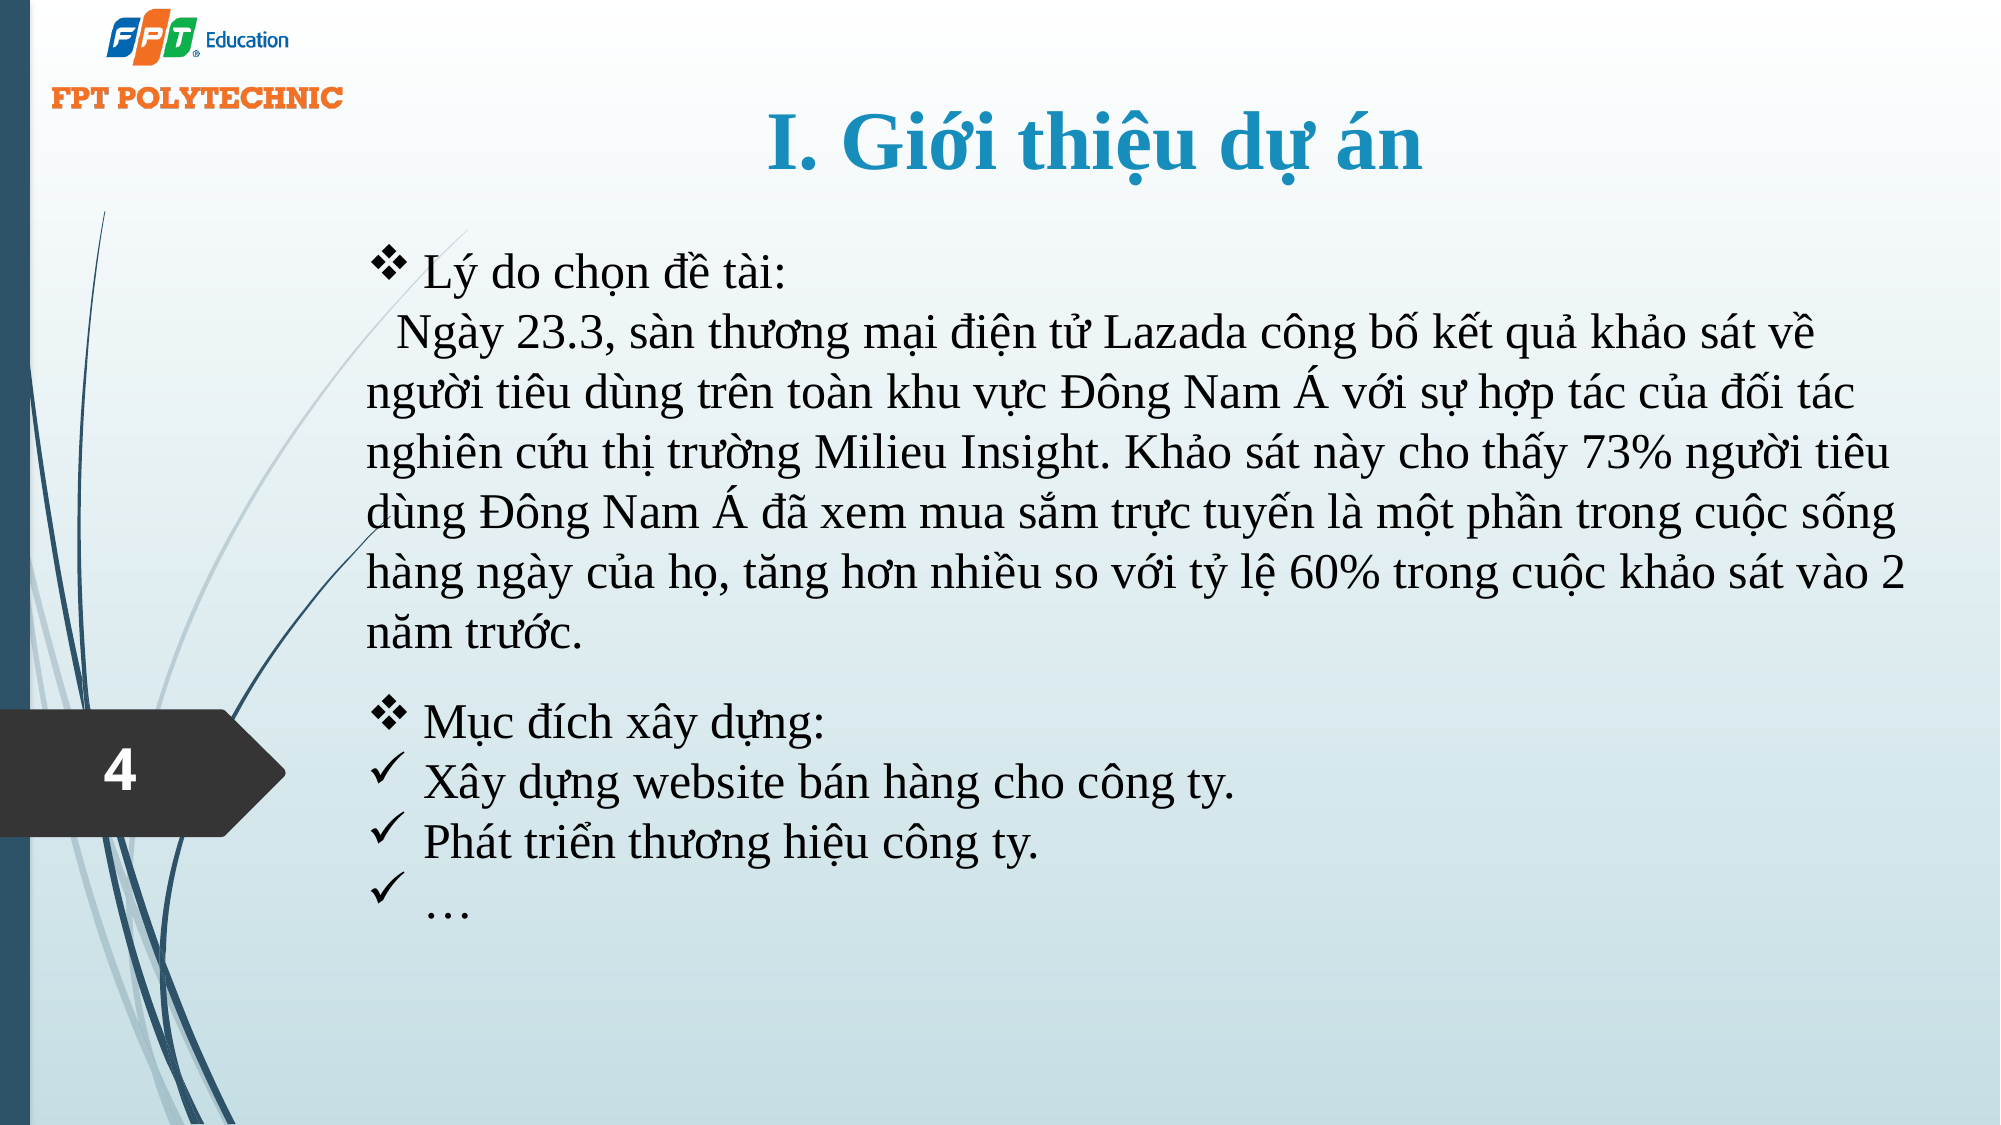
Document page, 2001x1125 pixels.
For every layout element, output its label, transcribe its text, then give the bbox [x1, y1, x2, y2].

text_box 4 [88, 724, 165, 810]
title I. Giới thiệu dự án [663, 0, 1528, 201]
text_box Lý do chọn đề tài: Ngày 23.3, sàn thương mại điện tử Lazada công bố kết quả khảo sát về người tiêu dùng trên toàn khu vực Đông Nam Á với sự hợp tác của đối tác nghiên cứu thị trường Milieu Insight. Khảo sát này cho thấy 73% người tiêu dùng Đông Nam Á đã xem mua sắm trực tuyến là một phần trong cuộc sống hàng ngày của họ, tăng hơn nhiều so với tỷ lệ 60% trong cuộc khảo sát vào 2 năm trước. Mục đích xây dựng: Xây dựng website bán hàng cho công ty. Phát triển thương hiệu công ty. … [352, 201, 1992, 997]
picture [41, 0, 353, 118]
